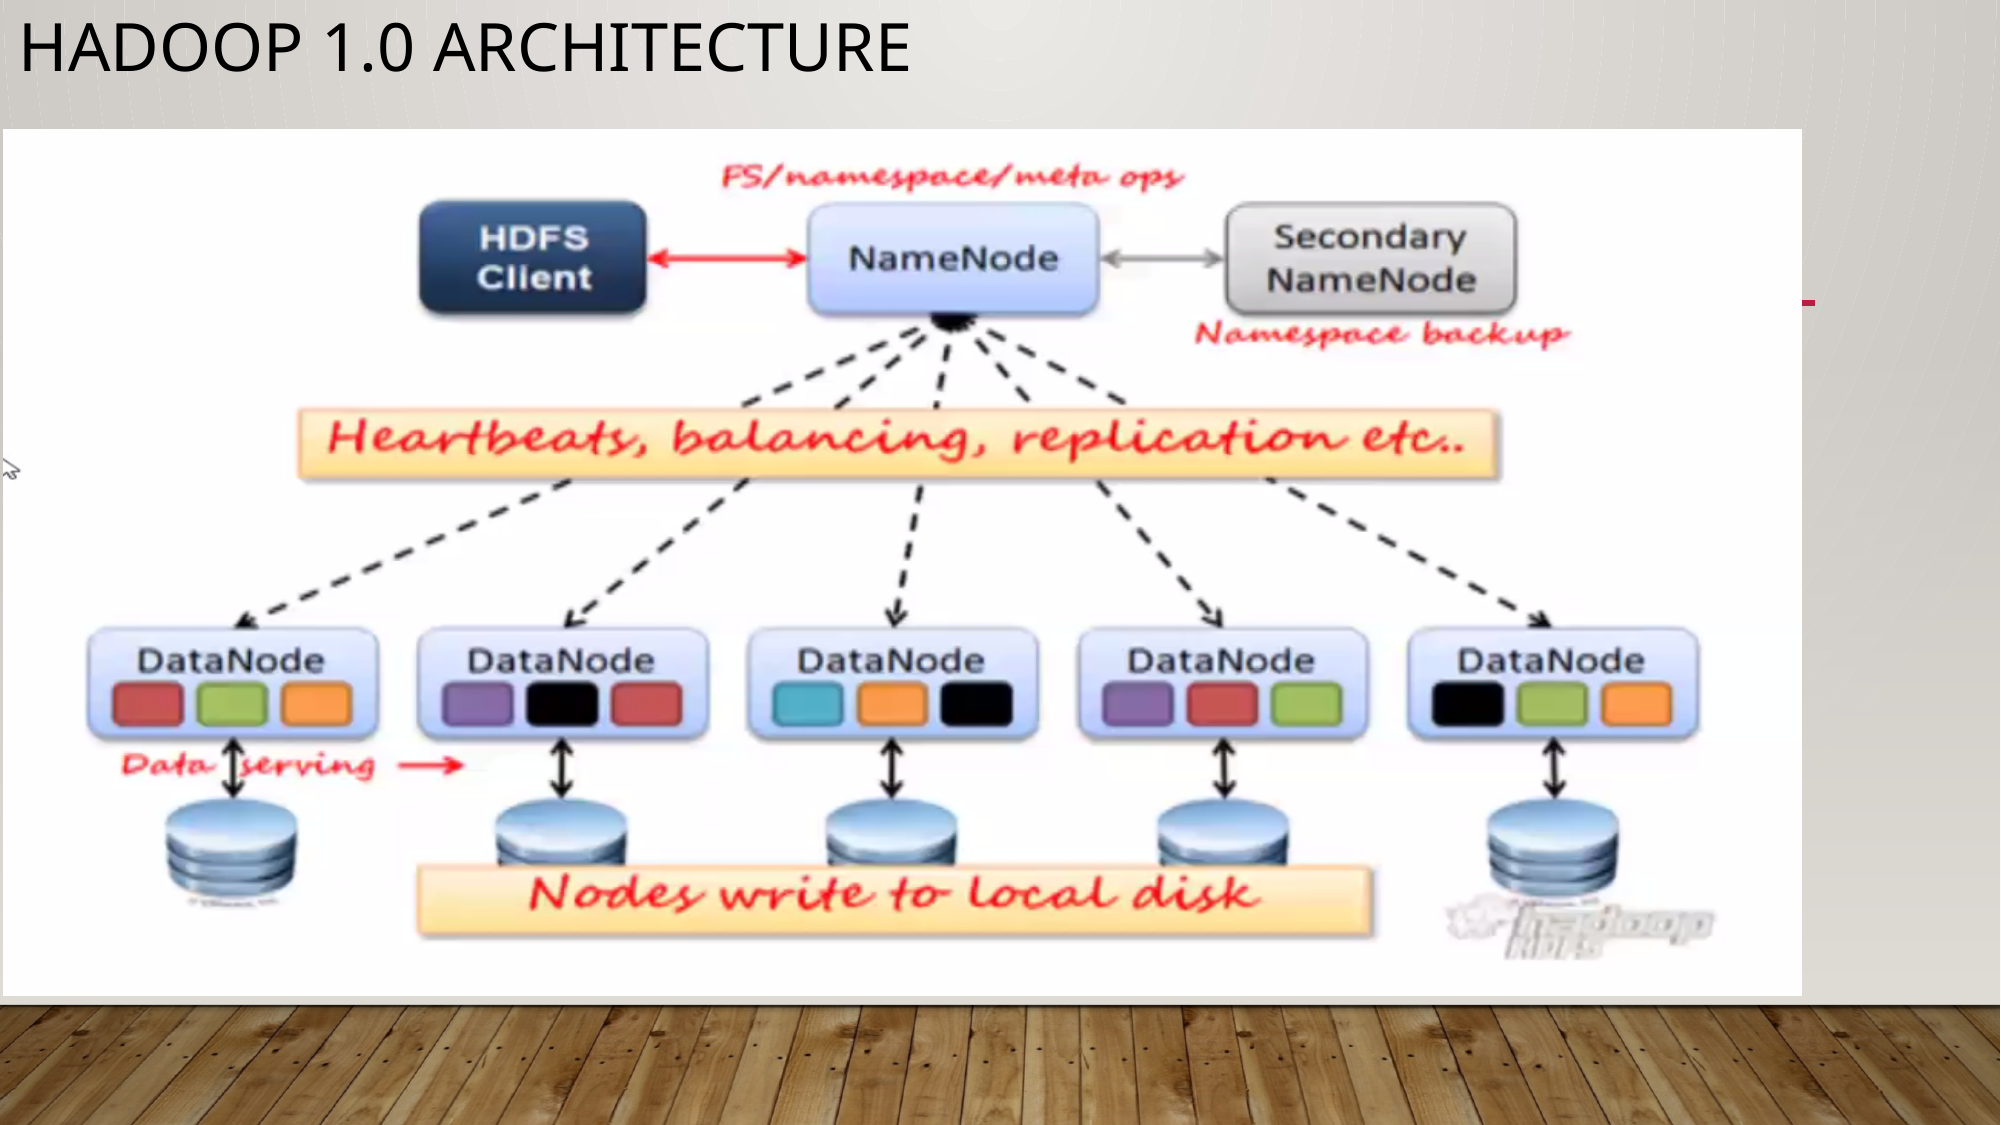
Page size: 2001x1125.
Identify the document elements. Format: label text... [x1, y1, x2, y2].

title Hadoop 1.0 Architecture [3, 6, 1729, 129]
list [3, 129, 1802, 996]
picture [0, 1005, 2000, 1125]
